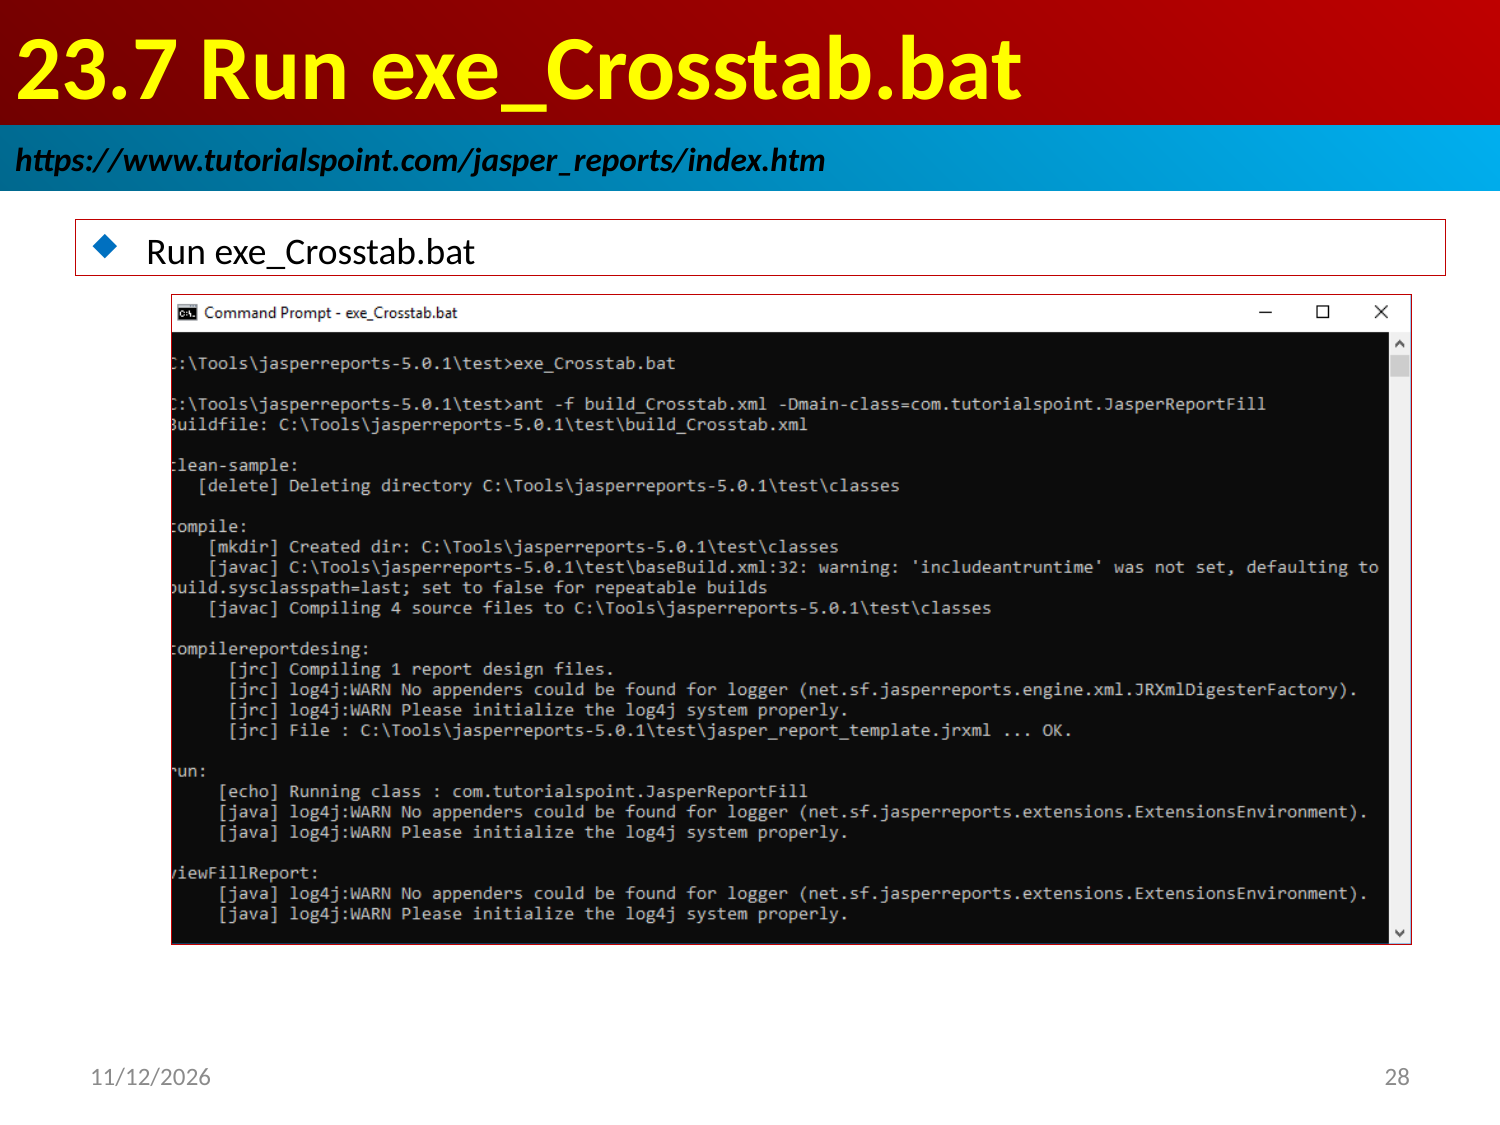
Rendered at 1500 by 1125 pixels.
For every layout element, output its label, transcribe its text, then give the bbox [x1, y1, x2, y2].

title 23.7 Run exe_Crosstab.bat [0, 0, 1500, 125]
slide_number 28 [1074, 1042, 1425, 1109]
text_box https://www.tutorialspoint.com/jasper_reports/index.htm [0, 125, 1500, 191]
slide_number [75, 1042, 425, 1109]
picture [170, 294, 1412, 945]
subtitle Run exe_Crosstab.bat [75, 219, 1446, 276]
